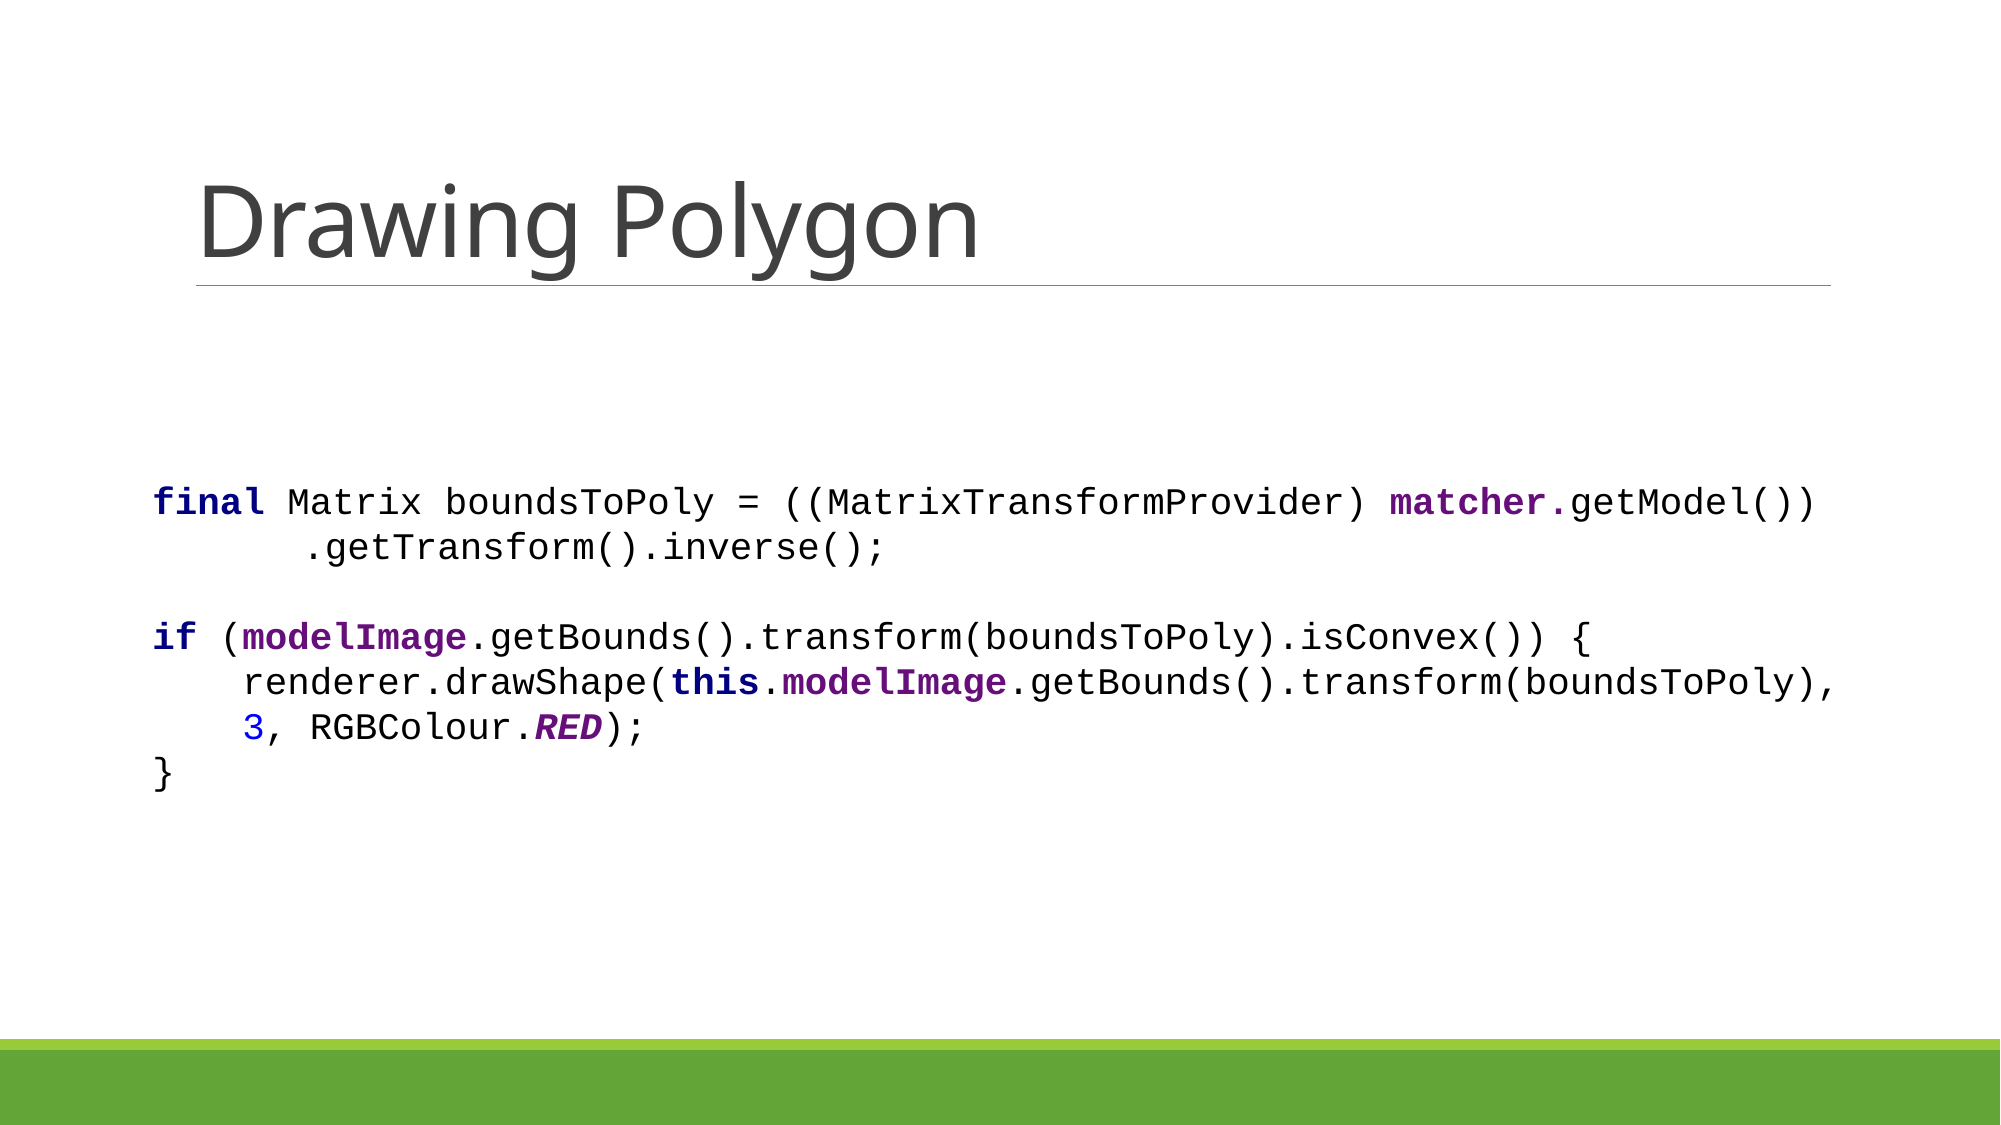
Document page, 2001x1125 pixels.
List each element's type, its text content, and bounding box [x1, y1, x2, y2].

list final Matrix boundsToPoly = ((MatrixTransformProvider) matcher.getModel()) .getTransform().inverse(); if (modelImage.getBounds().transform(boundsToPoly).isConvex()) { renderer.drawShape(this.modelImage.getBounds().transform(boundsToPoly), 3, RGBColour.RED); } [137, 307, 1887, 961]
title Drawing Polygon [180, 47, 1830, 285]
